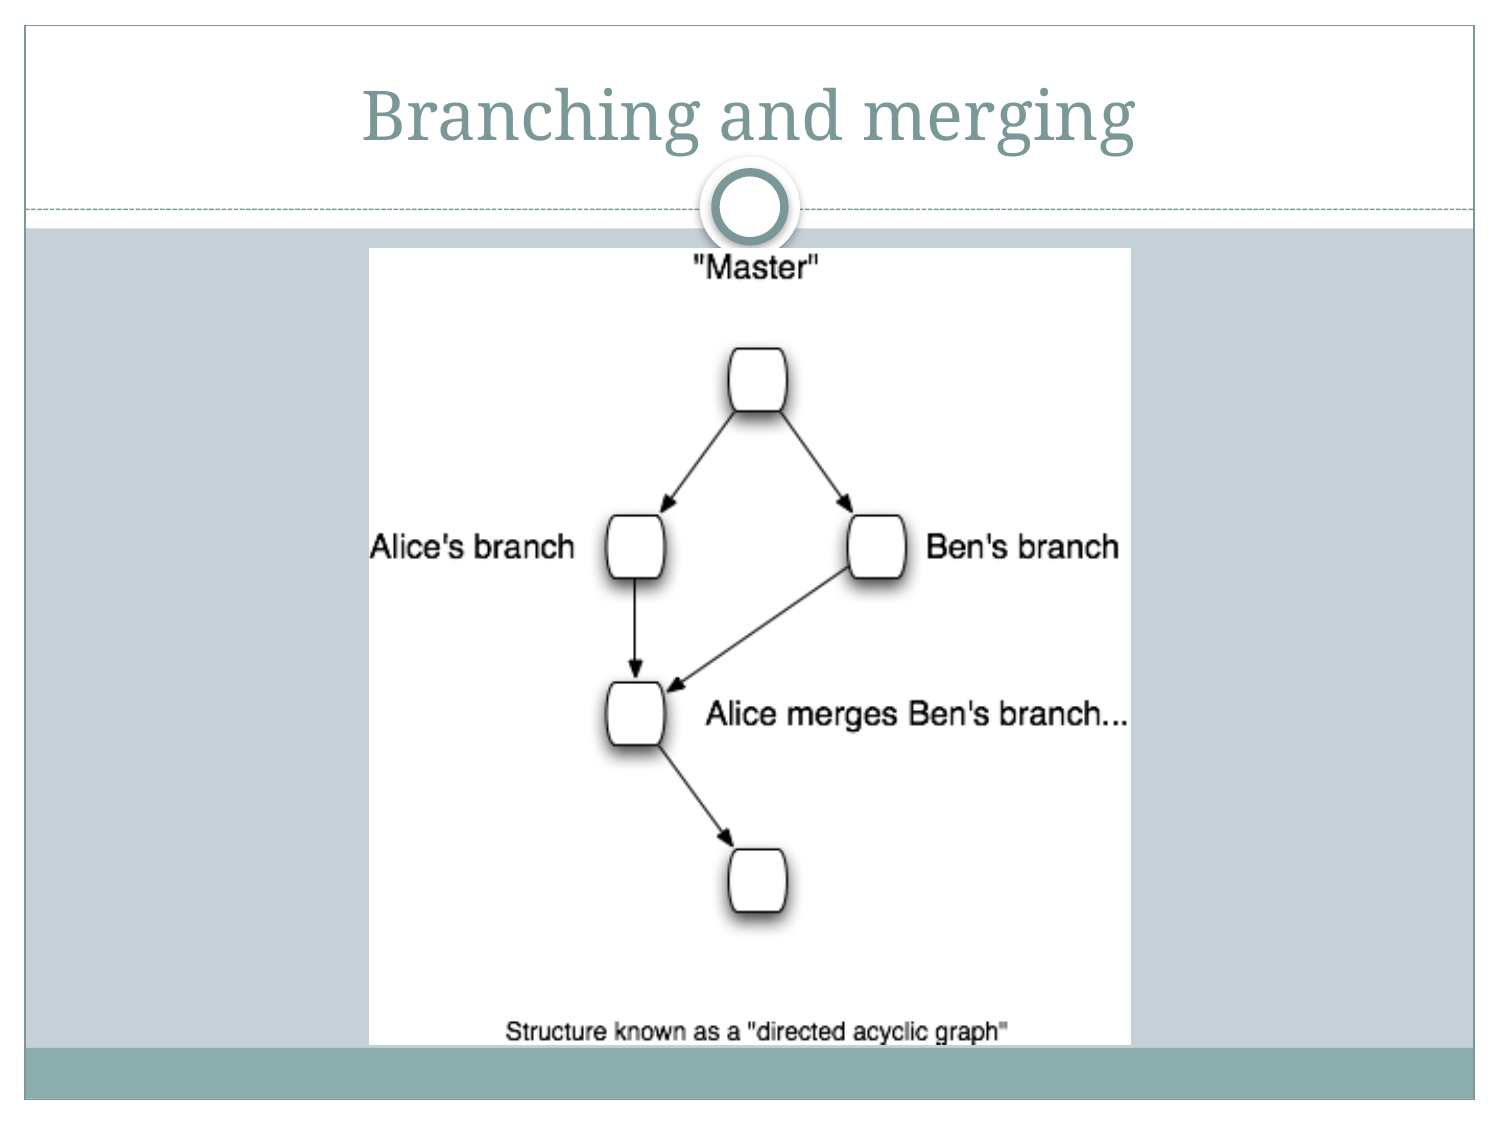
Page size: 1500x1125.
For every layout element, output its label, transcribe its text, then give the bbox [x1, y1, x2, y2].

picture [369, 248, 1131, 1045]
title Branching and merging [49, 37, 1450, 162]
